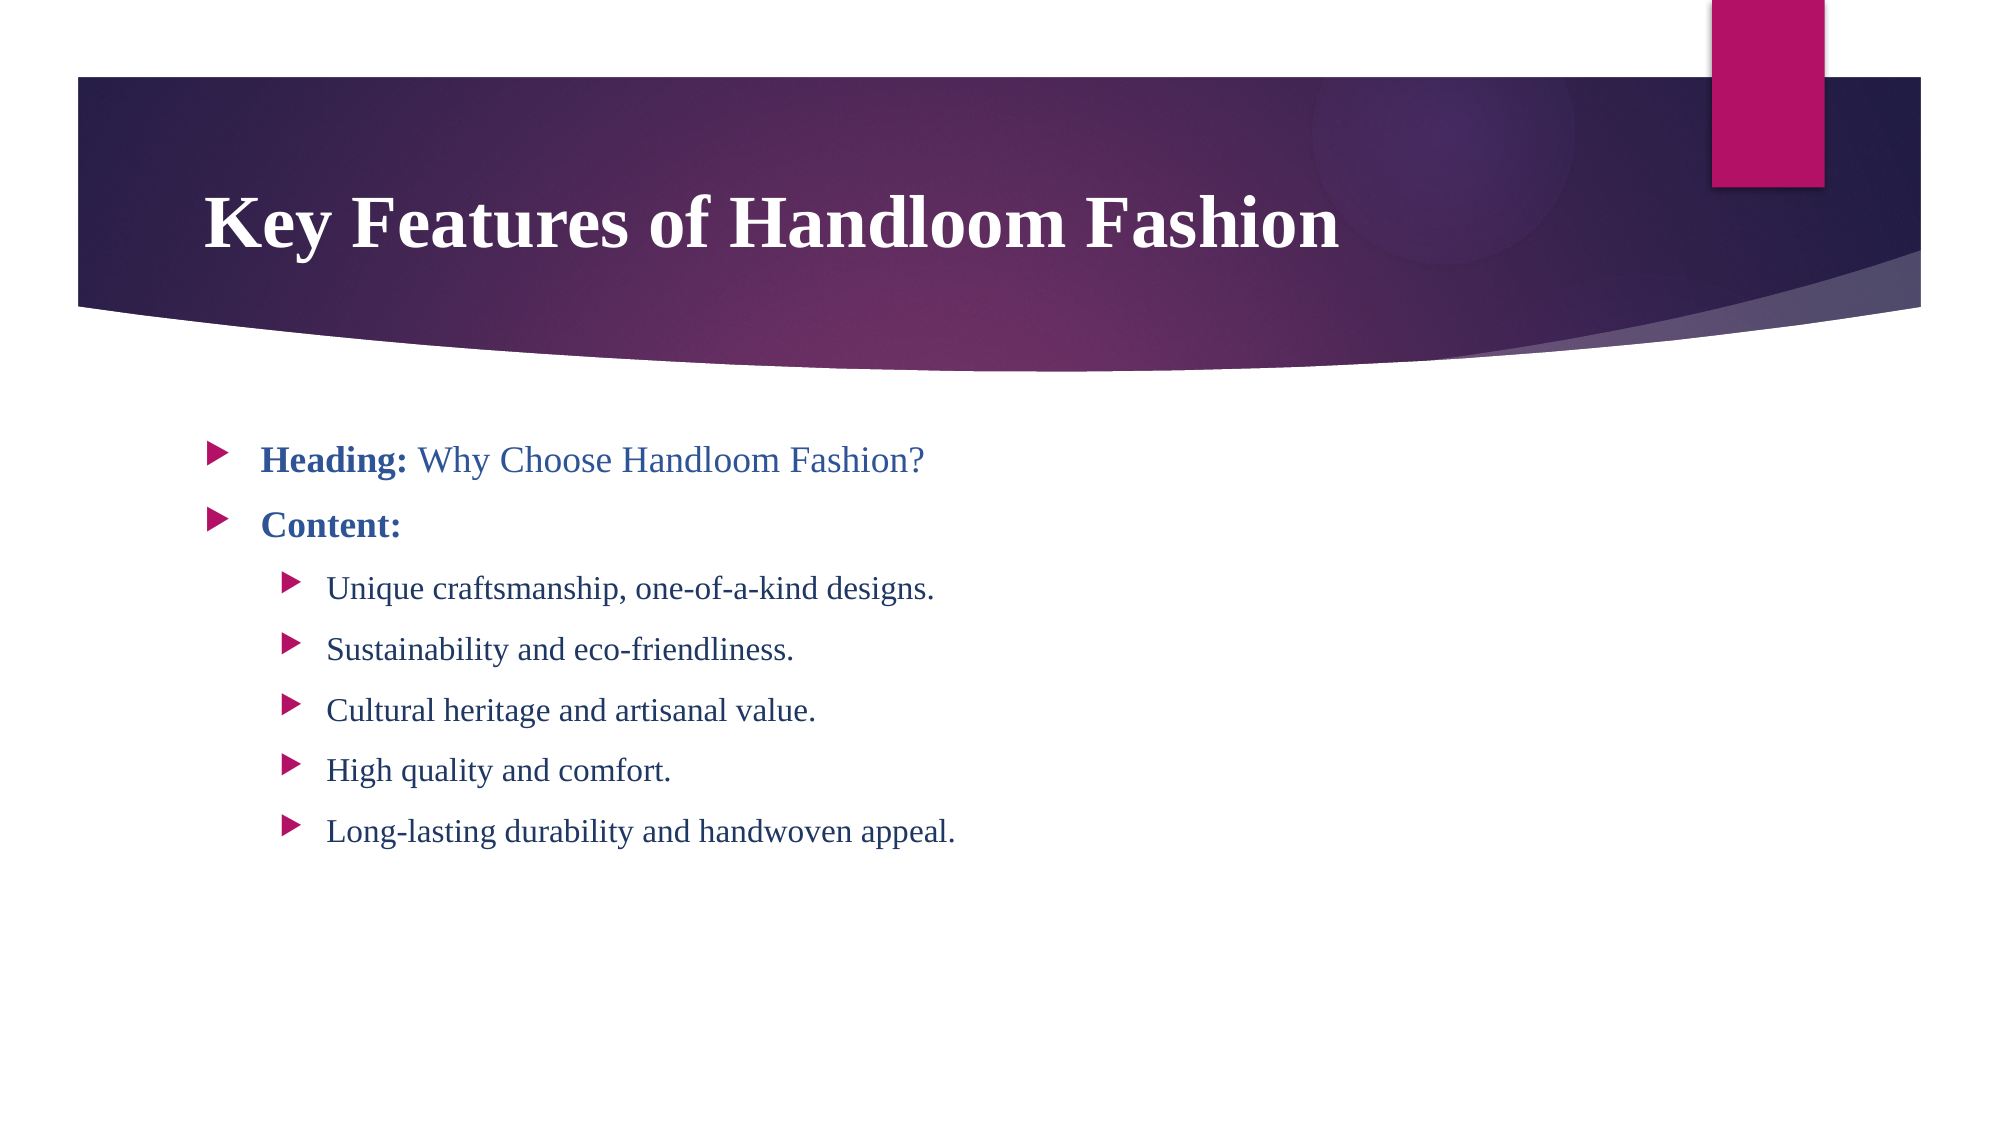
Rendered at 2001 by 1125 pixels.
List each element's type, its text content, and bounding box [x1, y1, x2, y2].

title Key Features of Handloom Fashion [189, 159, 1627, 276]
list Heading: Why Choose Handloom Fashion? Content: Unique craftsmanship, one-of-a-kind designs. Sustainability and eco-friendliness. Cultural heritage and artisanal value. High quality and comfort. Long-lasting durability and handwoven appeal. [189, 427, 1627, 988]
